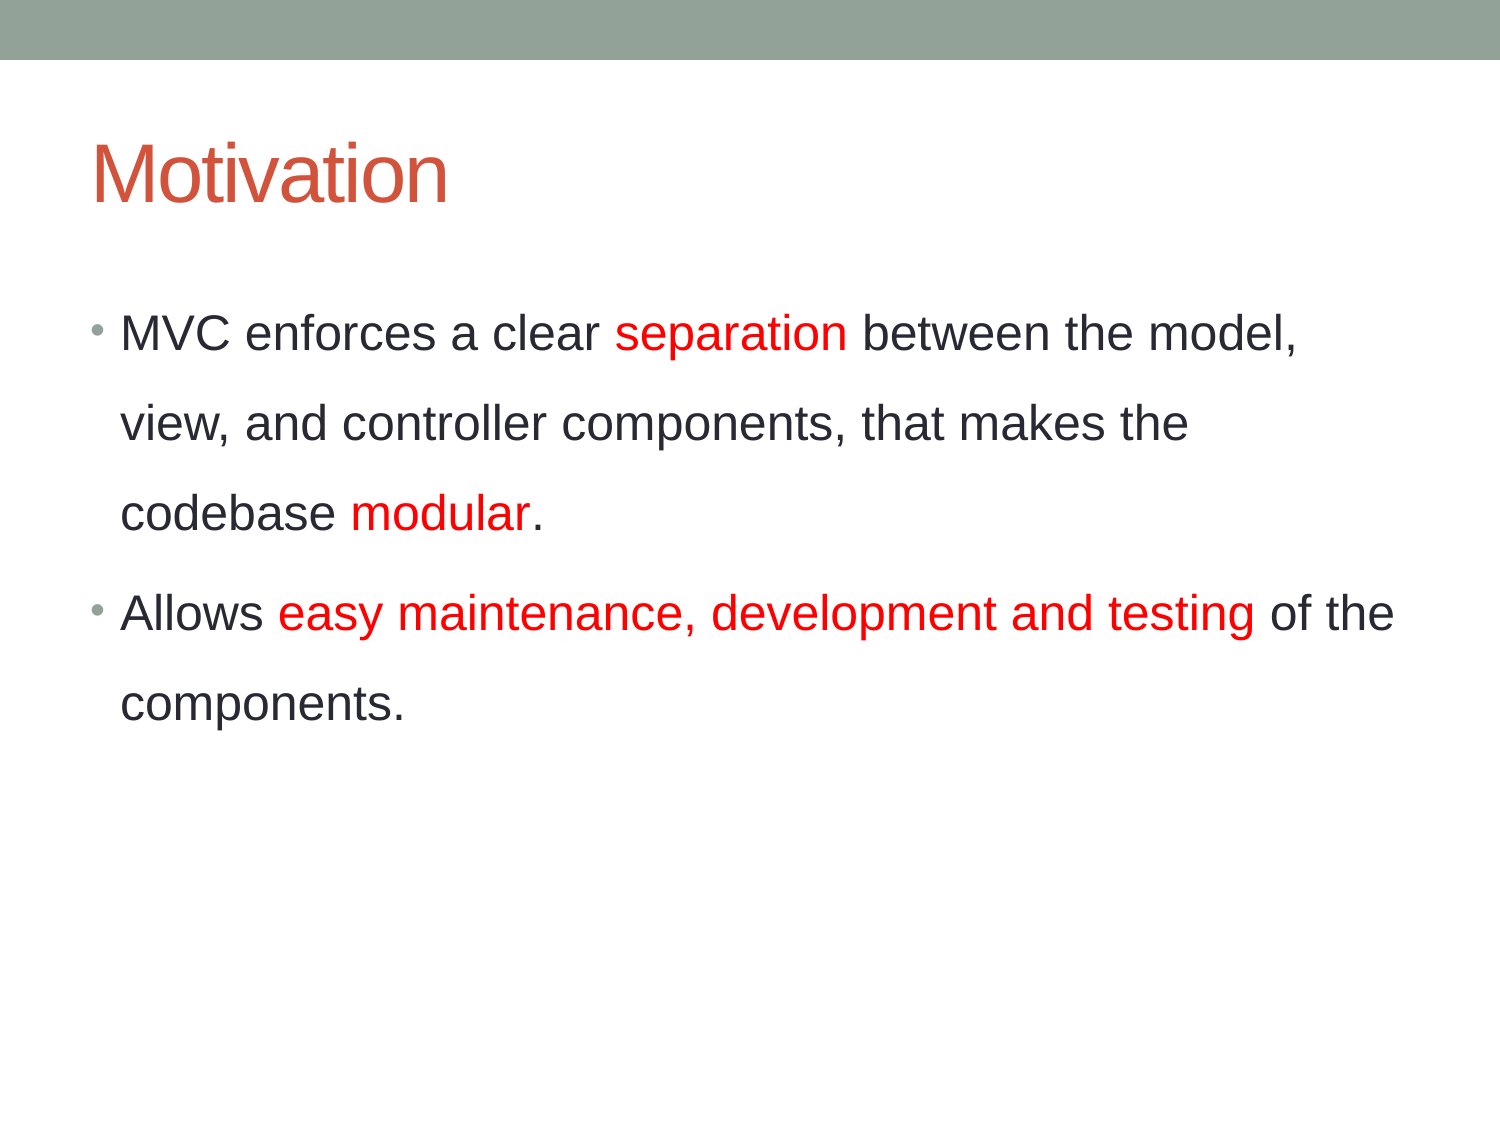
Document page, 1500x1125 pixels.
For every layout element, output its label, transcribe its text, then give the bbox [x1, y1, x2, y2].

title Motivation [75, 87, 1425, 250]
list MVC enforces a clear separation between the model, view, and controller components, that makes the codebase modular. Allows easy maintenance, development and testing of the components. [75, 262, 1425, 1063]
